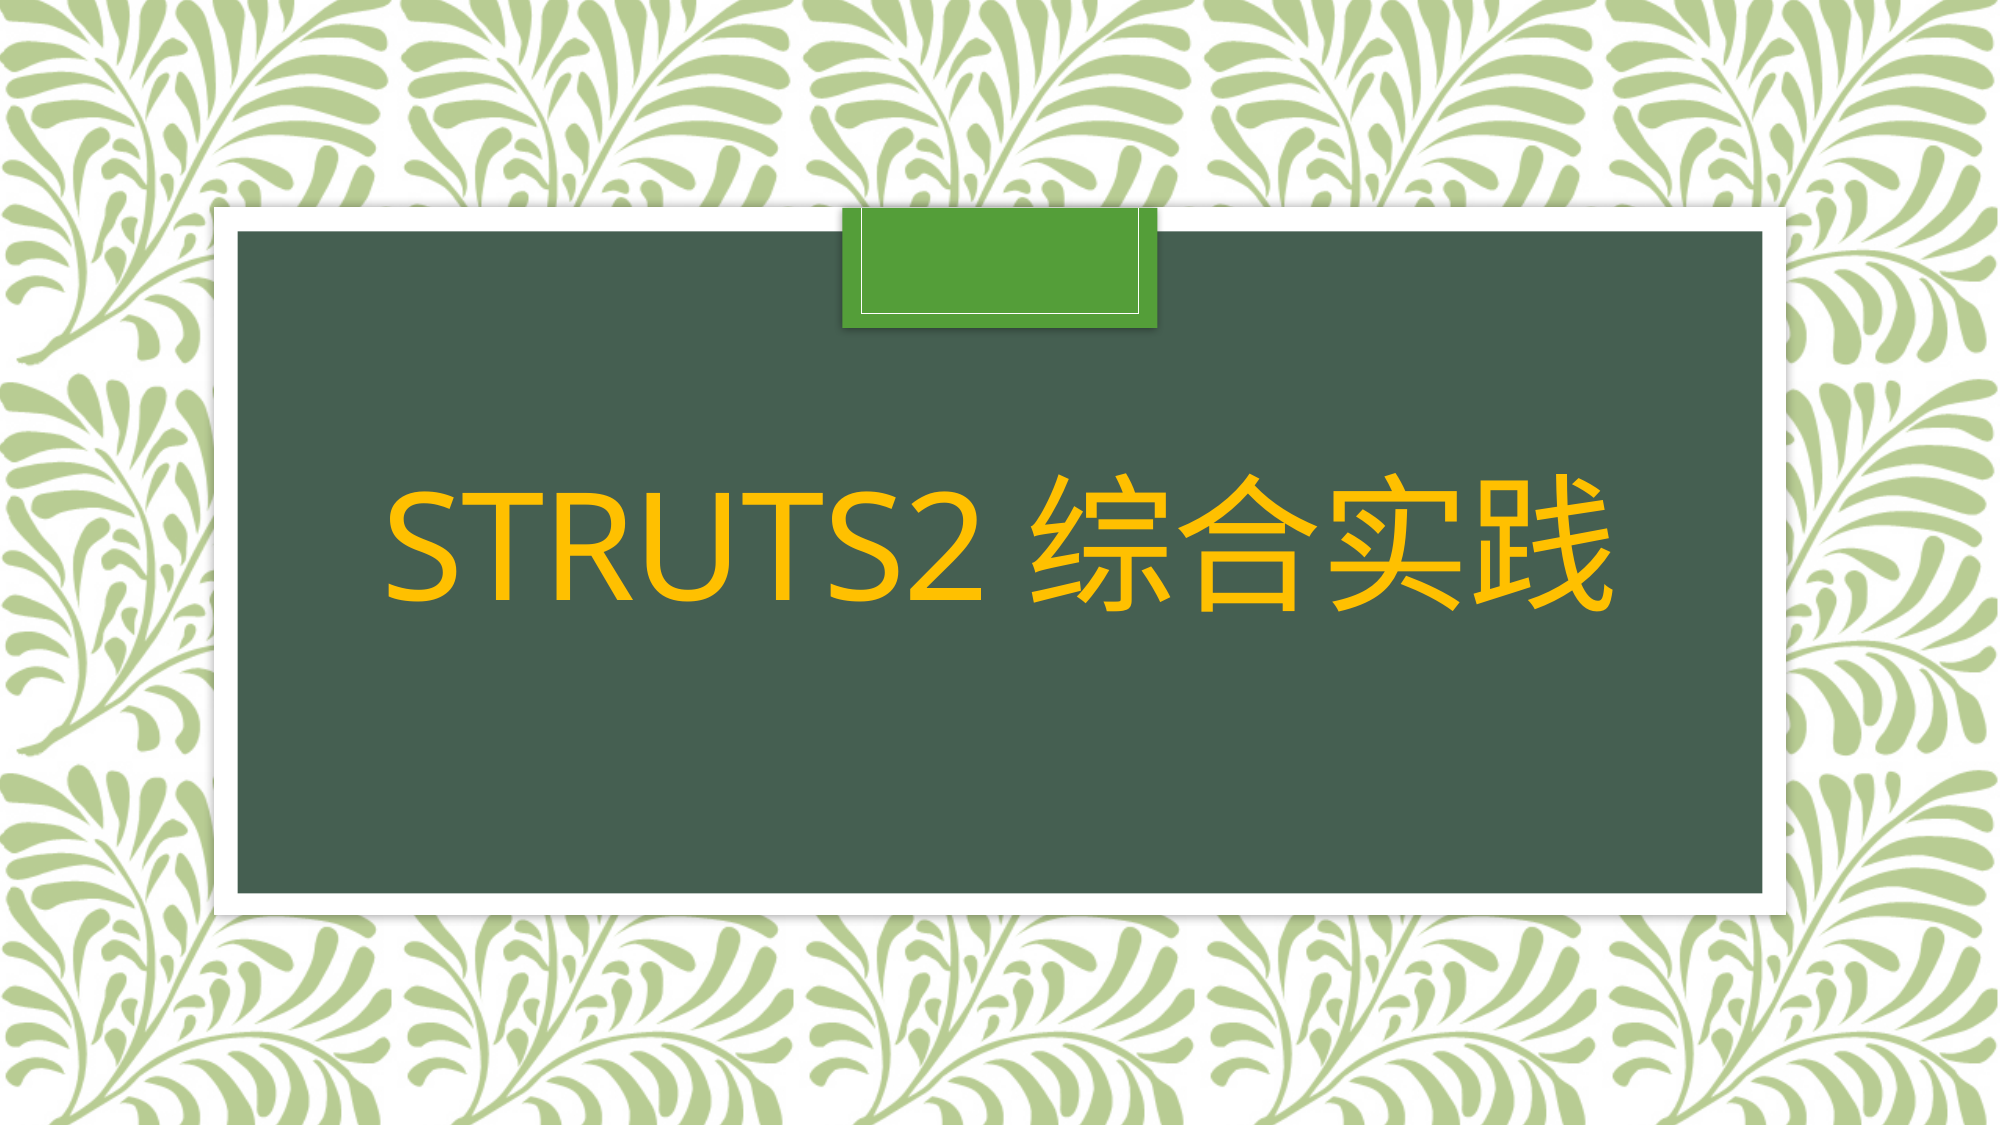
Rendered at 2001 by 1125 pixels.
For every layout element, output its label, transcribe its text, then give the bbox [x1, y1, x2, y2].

title Struts2综合实践 [256, 343, 1744, 769]
